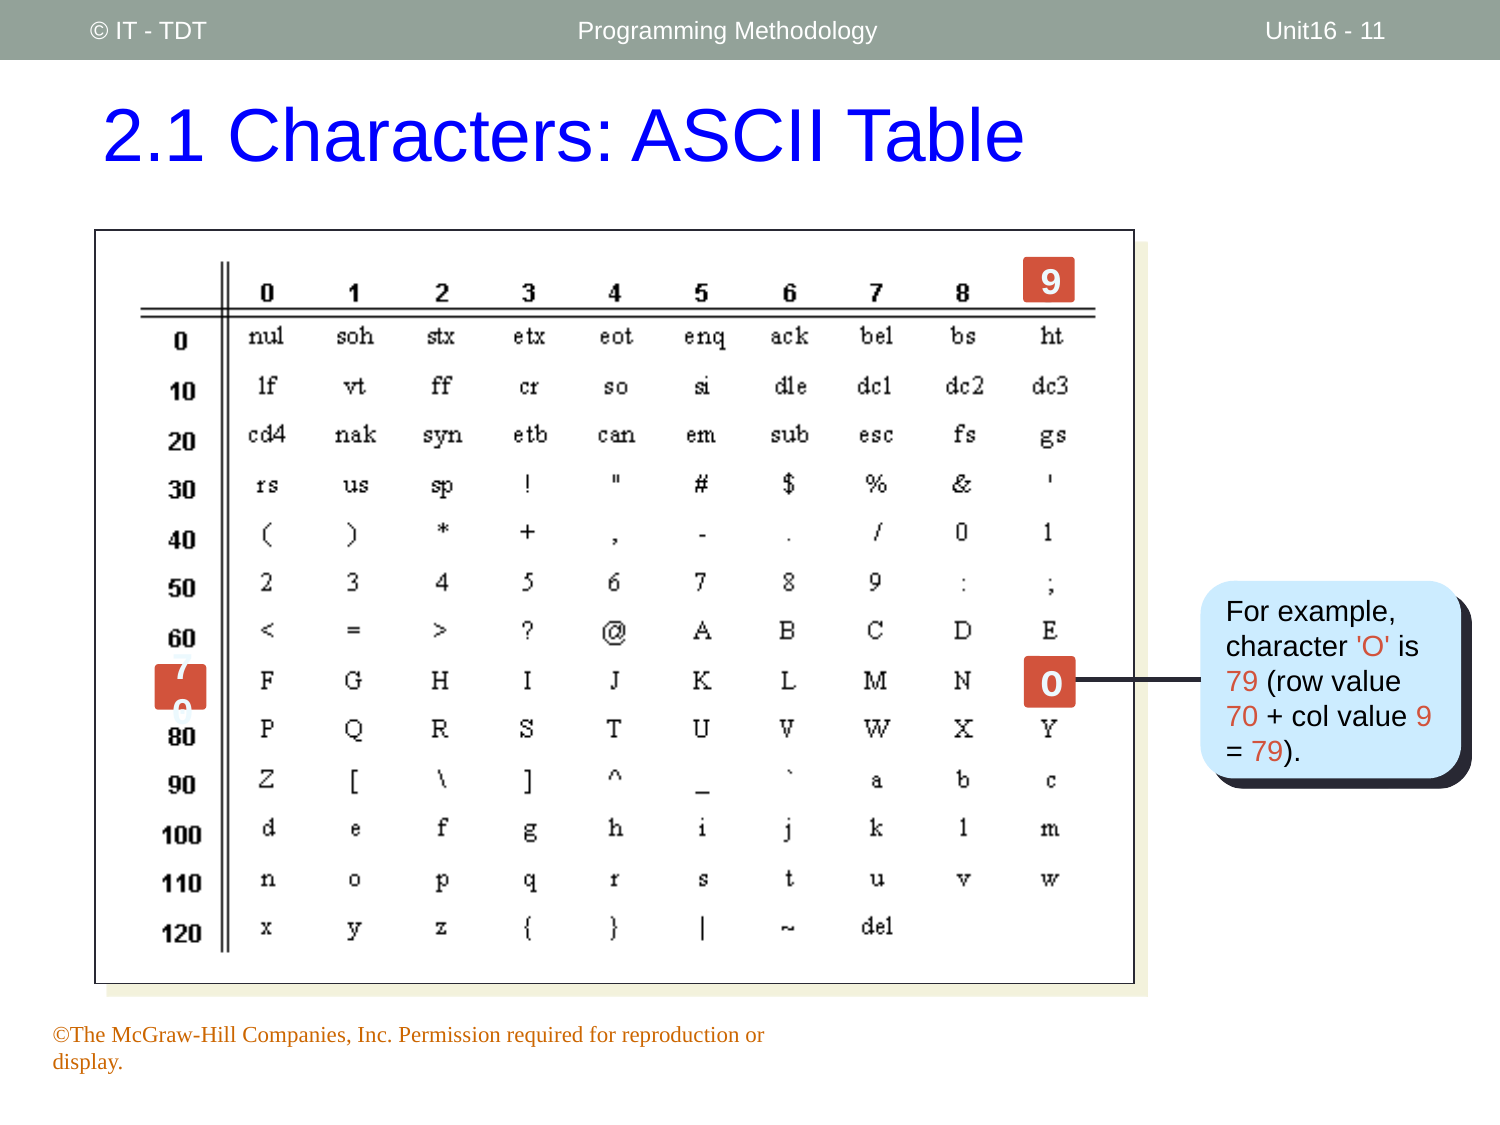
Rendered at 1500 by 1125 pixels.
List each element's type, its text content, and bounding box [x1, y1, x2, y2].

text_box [155, 257, 1461, 778]
slide_number Unit16 - ‹#› [1250, 3, 1425, 57]
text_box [94, 229, 1135, 984]
slide_number © IT - TDT [75, 3, 550, 57]
footer Programming Methodology [562, 3, 1238, 57]
text_box ©The McGraw-Hill Companies, Inc. Permission required for reproduction or display. [37, 1011, 855, 1061]
title 2.1 Characters: ASCII Table [87, 62, 1463, 200]
